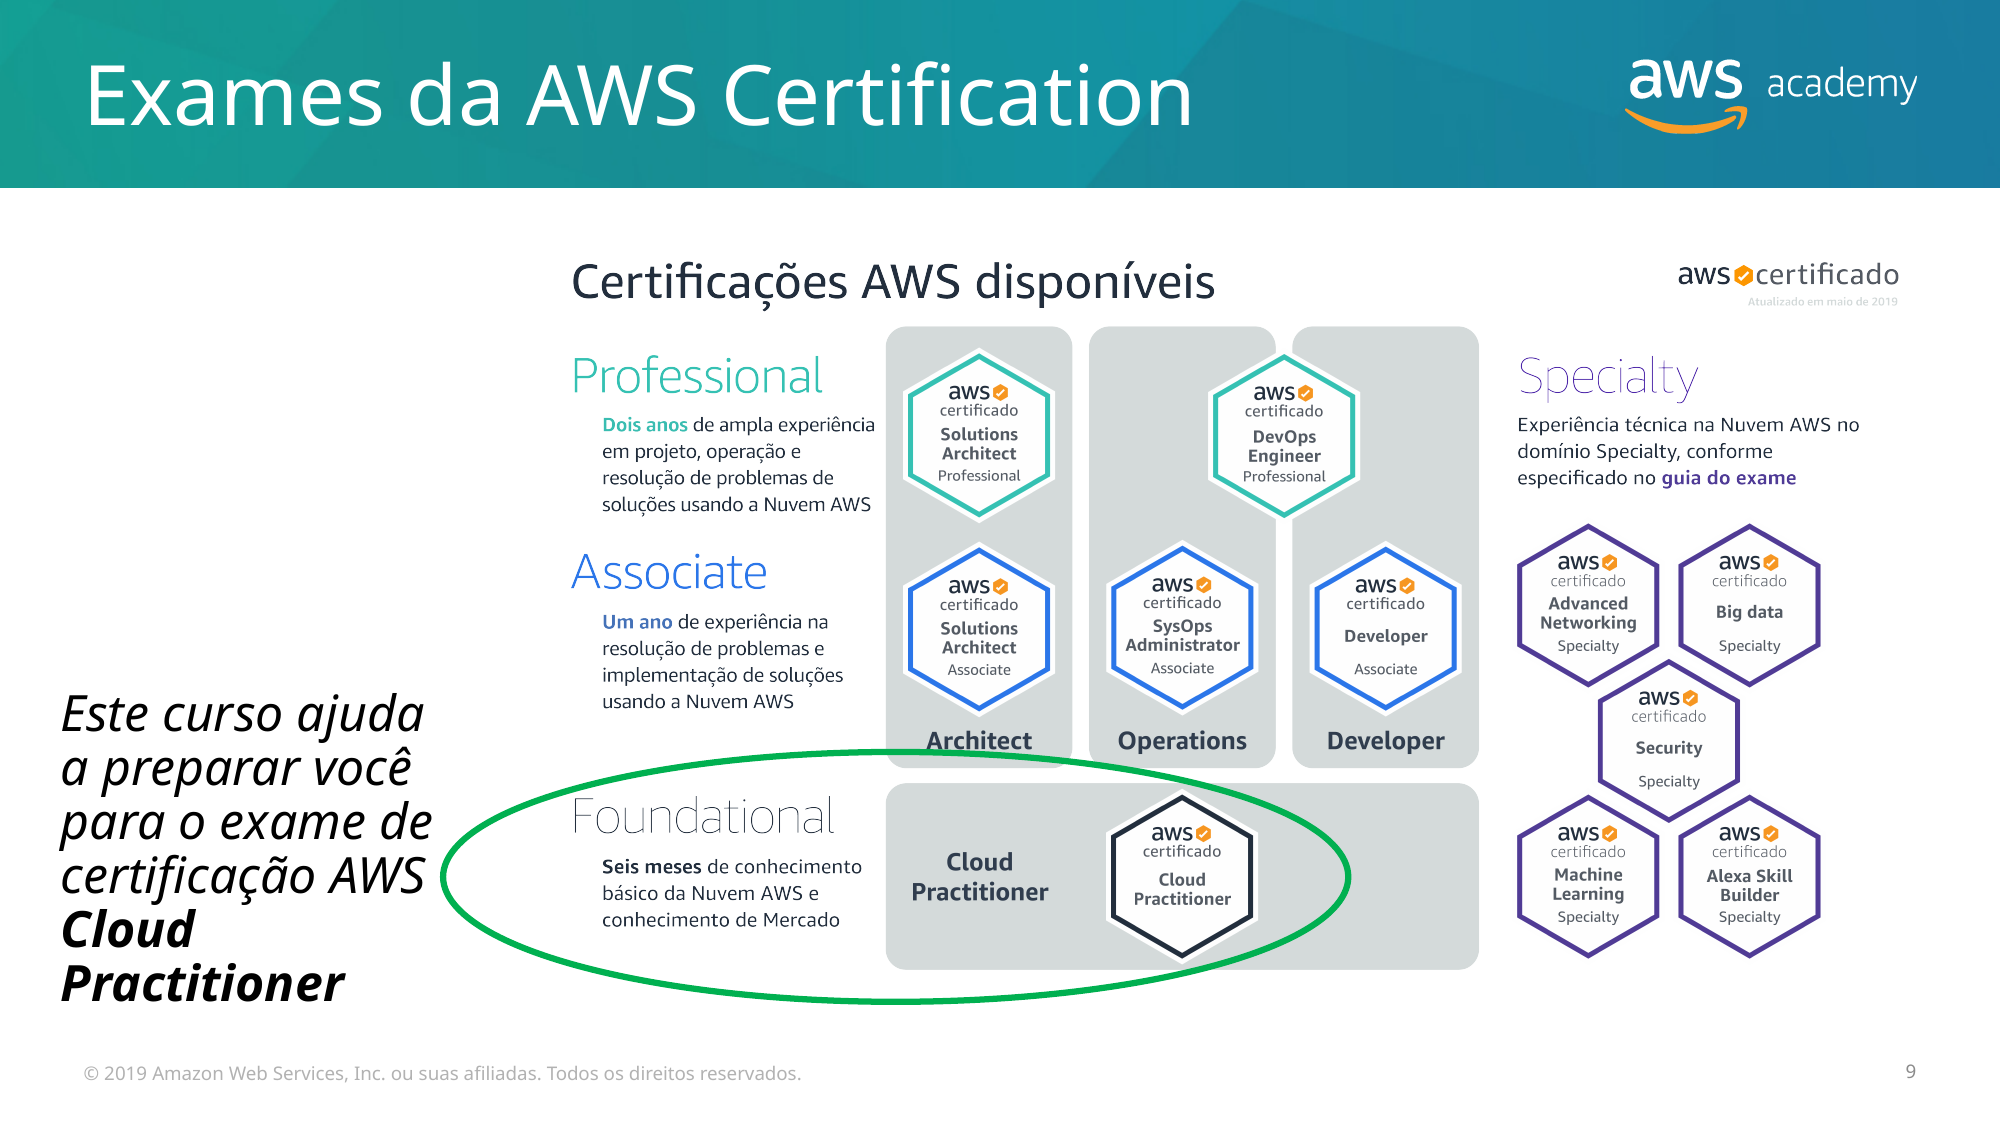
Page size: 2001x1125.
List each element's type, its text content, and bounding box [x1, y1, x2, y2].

list Este curso ajuda a preparar você para o exame de certificação AWS Cloud Practitioner [45, 257, 472, 1020]
title Exames da AWS Certification [68, 59, 1551, 138]
footer © 2019 Amazon Web Services, Inc. ou suas afiliadas. Todos os direitos reservados. [68, 1042, 886, 1103]
picture [0, 0, 2000, 188]
slide_number 9 [1481, 1042, 1932, 1103]
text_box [443, 257, 1907, 1002]
